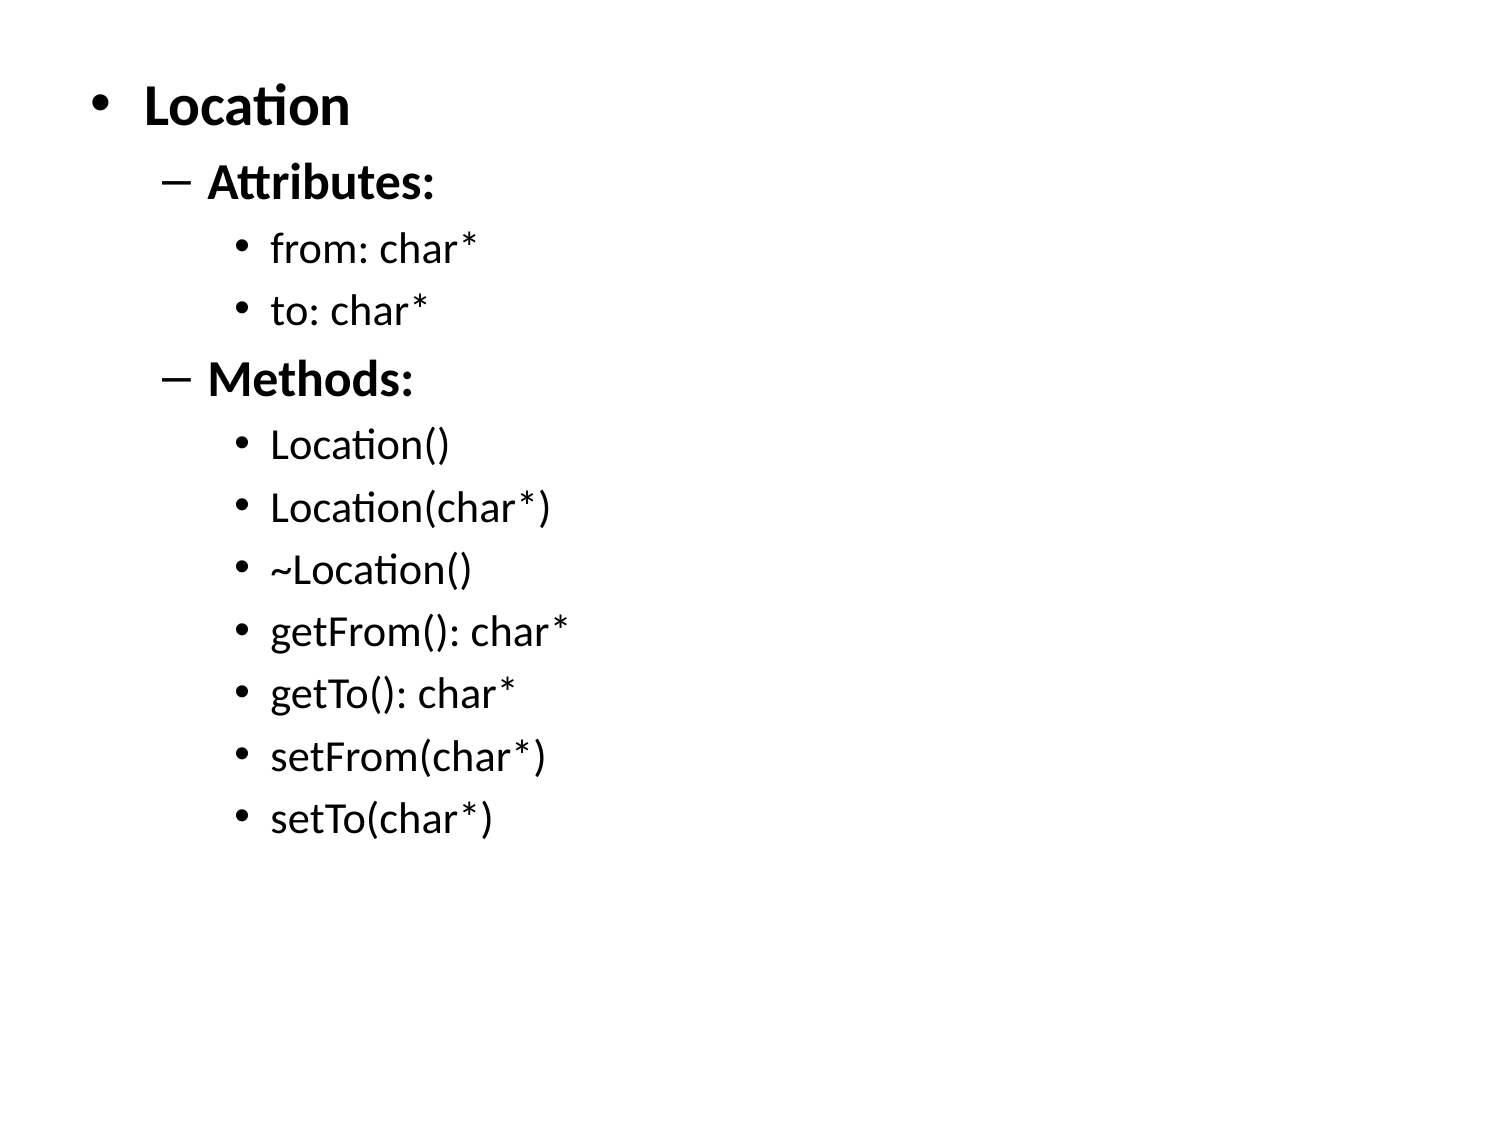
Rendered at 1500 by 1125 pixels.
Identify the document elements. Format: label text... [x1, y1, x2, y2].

list Location Attributes: from: char* to: char* Methods: Location() Location(char*) ~Location() getFrom(): char* getTo(): char* setFrom(char*) setTo(char*) [75, 58, 1425, 1005]
